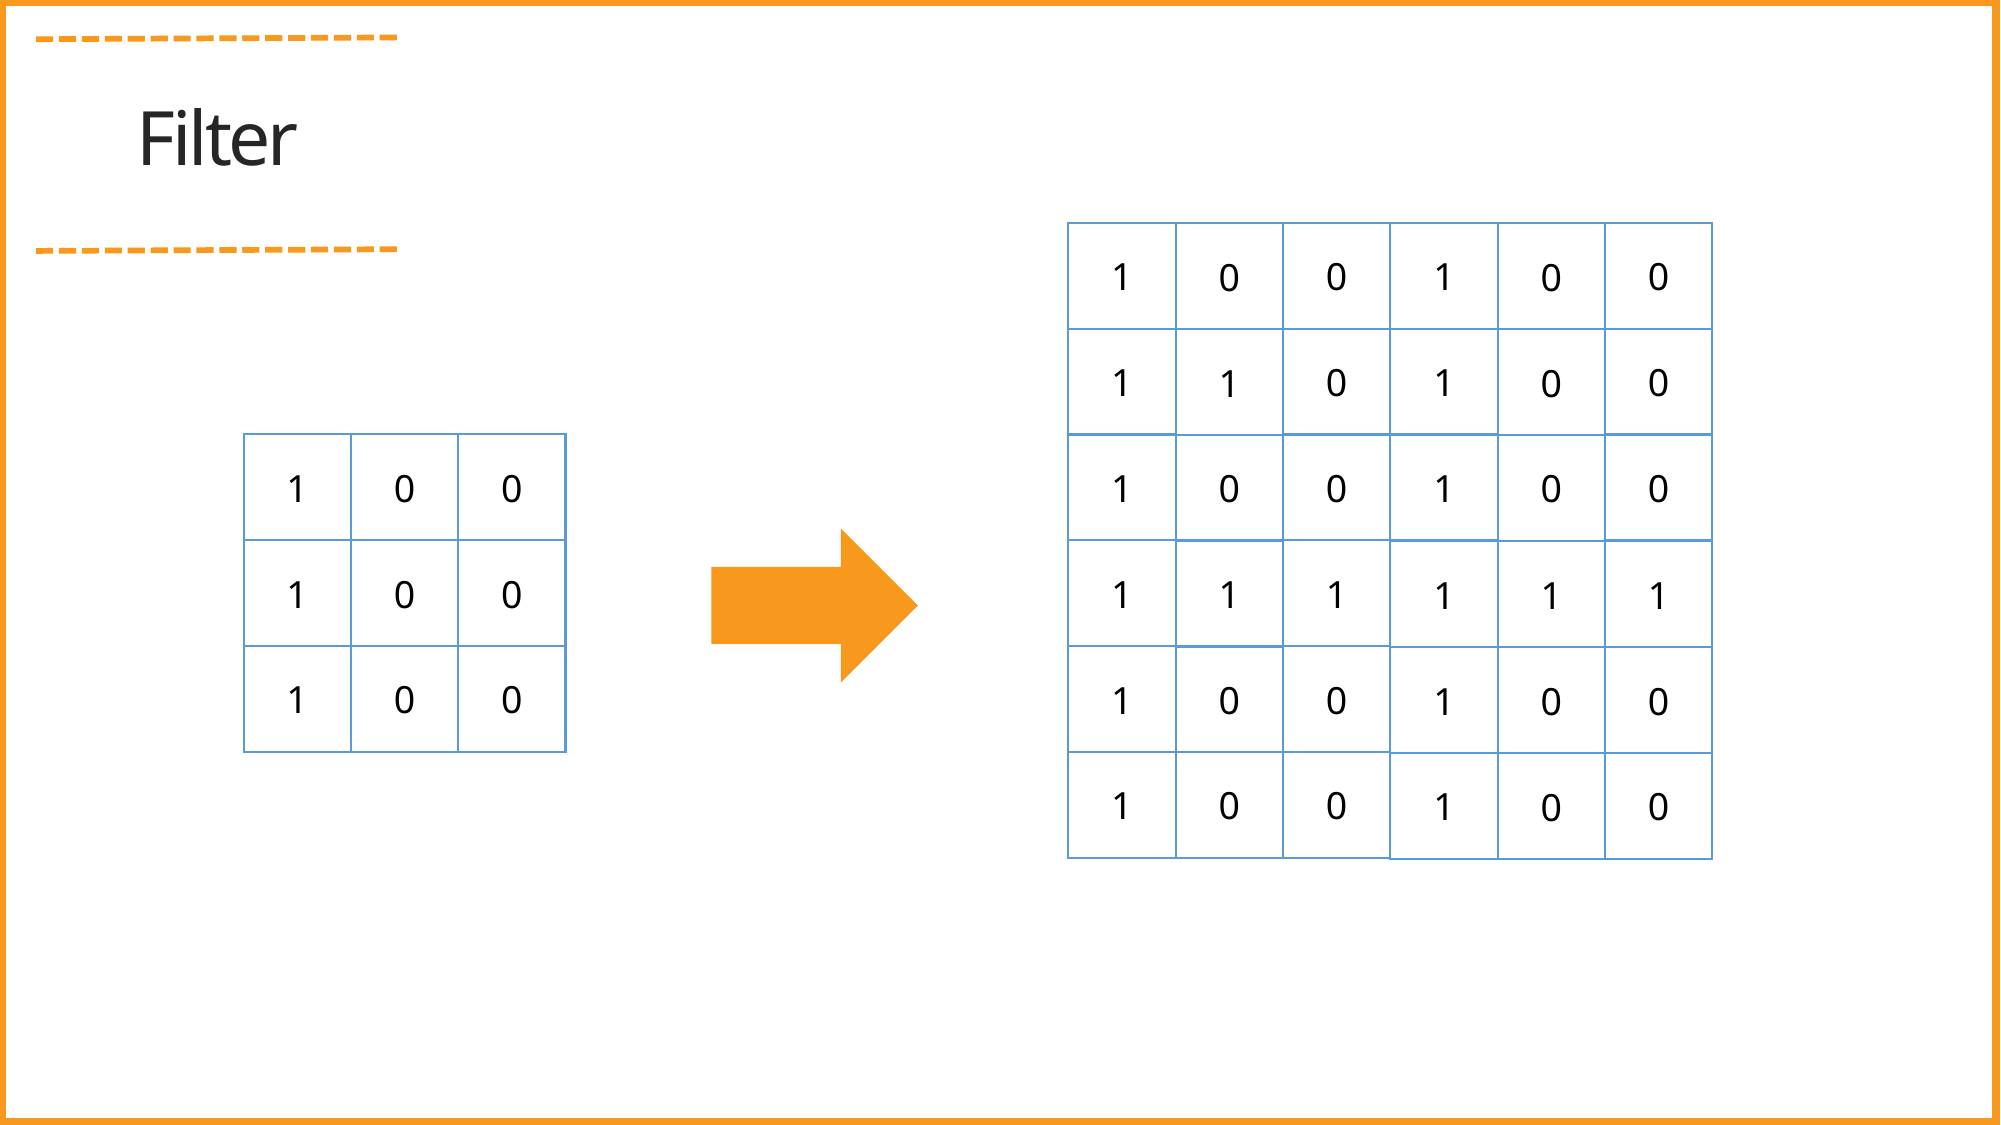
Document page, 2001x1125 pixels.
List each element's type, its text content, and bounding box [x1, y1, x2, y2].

text_box 1 [1175, 539, 1282, 646]
text_box 1 [1067, 433, 1177, 539]
text_box 1 [1067, 539, 1175, 645]
text_box 0 [1497, 752, 1604, 860]
text_box 1 [1067, 222, 1175, 328]
text_box 1 [1389, 328, 1497, 433]
text_box 0 [1175, 751, 1282, 859]
text_box 0 [1175, 222, 1282, 328]
text_box 1 [1067, 751, 1175, 859]
text_box 1 [1604, 540, 1713, 646]
text_box 0 [1497, 646, 1604, 752]
text_box Filter [0, 83, 447, 188]
text_box 0 [1604, 222, 1713, 328]
text_box 0 [457, 645, 567, 753]
text_box 1 [1389, 752, 1497, 860]
text_box 1 [1389, 433, 1499, 540]
text_box 0 [1282, 751, 1389, 859]
text_box 1 [1067, 328, 1175, 433]
text_box 0 [1175, 646, 1282, 751]
text_box 0 [1175, 434, 1282, 539]
text_box 0 [1604, 433, 1713, 540]
text_box 0 [457, 433, 567, 539]
text_box 0 [1282, 328, 1389, 433]
text_box 0 [350, 539, 457, 645]
text_box 0 [1282, 645, 1389, 751]
text_box 0 [1497, 328, 1604, 434]
text_box 0 [1282, 222, 1389, 328]
text_box 0 [1497, 434, 1604, 540]
text_box 1 [1389, 222, 1497, 328]
text_box 0 [457, 539, 567, 645]
text_box 0 [1282, 433, 1389, 539]
text_box 1 [1067, 645, 1177, 751]
text_box 0 [1604, 752, 1713, 860]
text_box [710, 525, 920, 685]
text_box 1 [1282, 539, 1391, 645]
text_box 0 [1604, 328, 1713, 433]
text_box 1 [1389, 646, 1497, 752]
text_box 0 [1604, 646, 1713, 752]
text_box 1 [1175, 328, 1282, 434]
text_box 1 [243, 645, 350, 753]
text_box 0 [350, 645, 457, 753]
text_box 0 [350, 433, 457, 539]
text_box 0 [1497, 222, 1604, 328]
text_box 1 [1497, 540, 1604, 646]
text_box 1 [243, 539, 350, 645]
text_box 1 [1389, 540, 1497, 646]
text_box 1 [243, 433, 350, 539]
